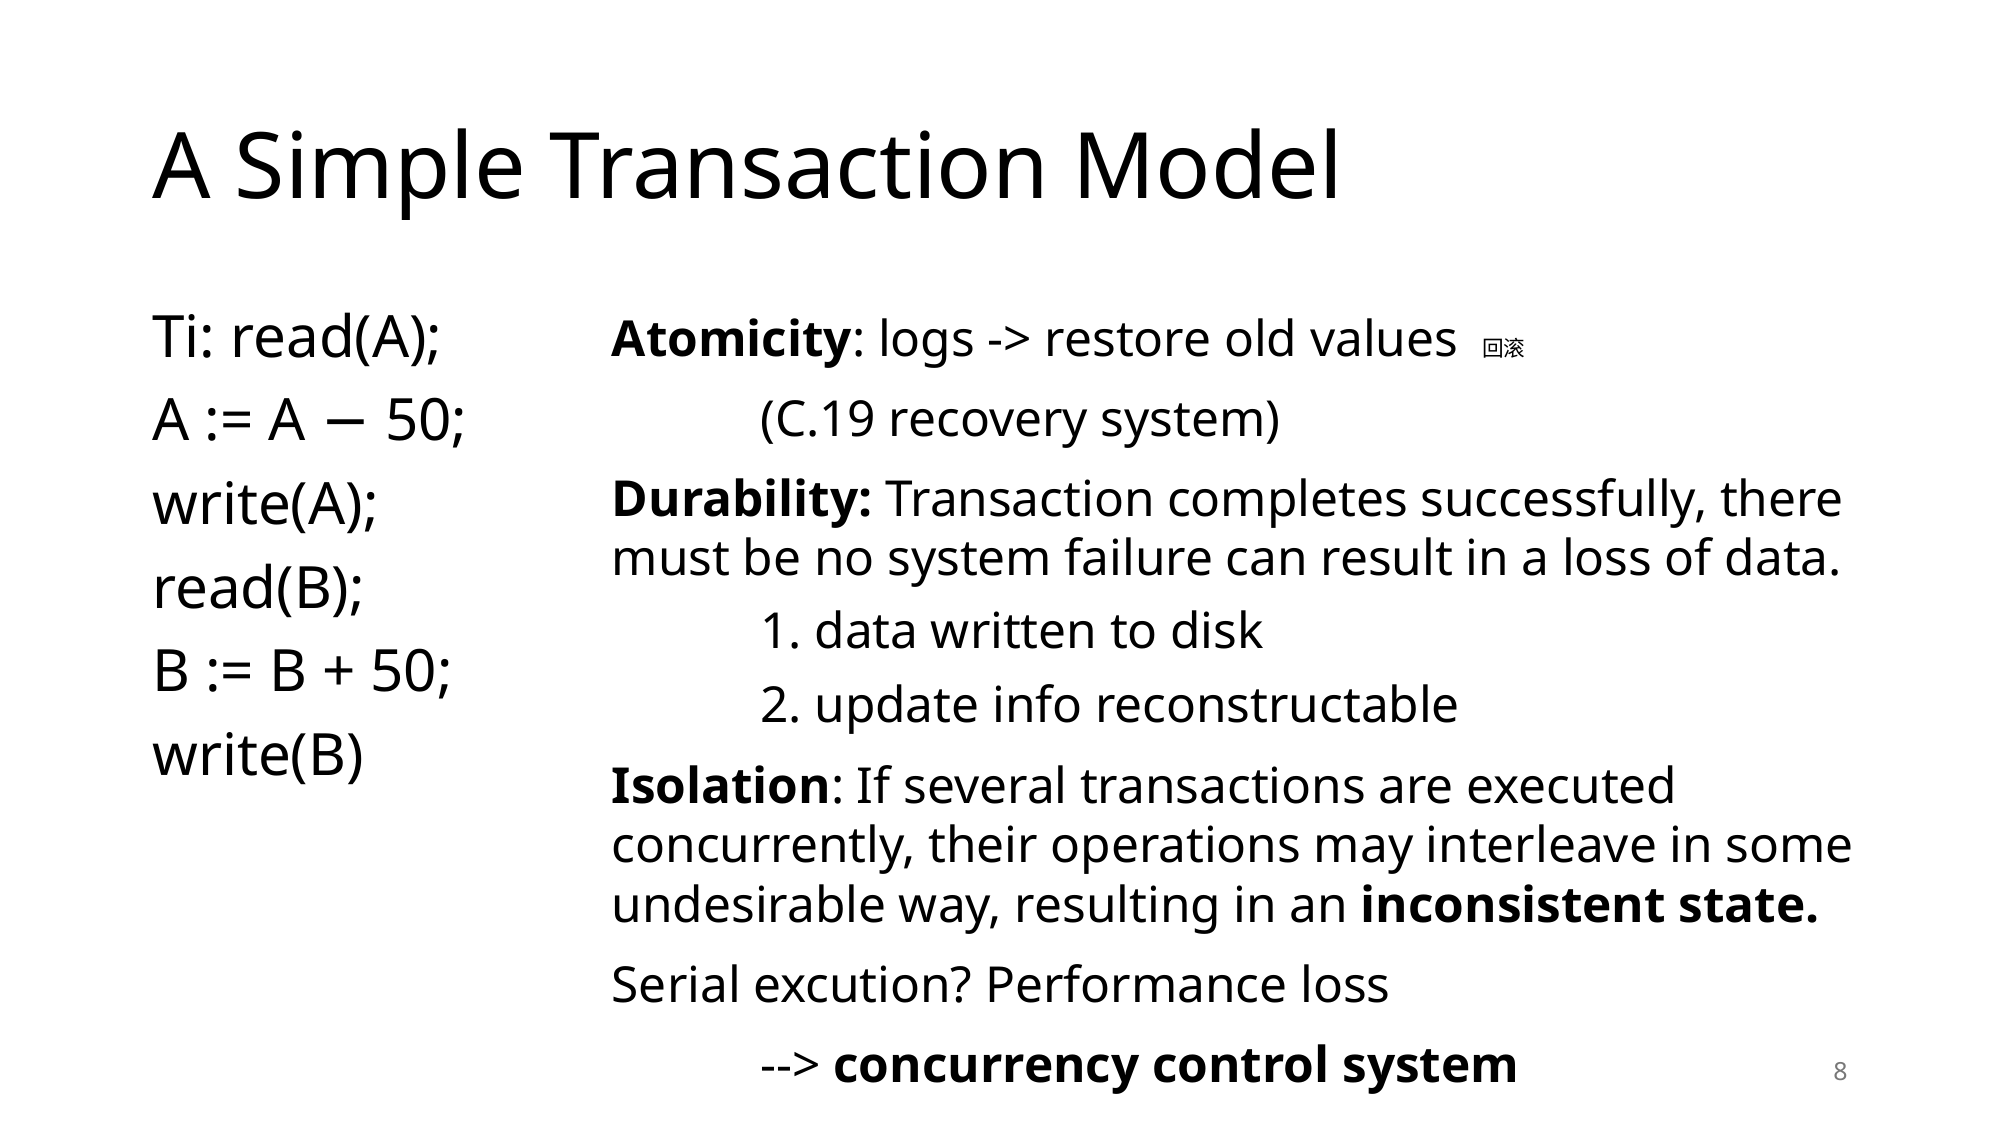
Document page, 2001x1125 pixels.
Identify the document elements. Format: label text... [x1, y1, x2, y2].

title A Simple Transaction Model [137, 59, 1863, 278]
list Atomicity: logs -> restore old values 回滚 (C.19 recovery system) Durability: Transaction completes successfully, there must be no system failure can result in a loss of data. 1. data written to disk 2. update info reconstructable Isolation: If several transactions are executed concurrently, their operations may interleave in some undesirable way, resulting in an inconsistent state. Serial excution? Performance loss --> concurrency control system [596, 299, 1977, 1105]
text_box Ti: read(A); A := A − 50; write(A); read(B); B := B + 50; write(B) [137, 299, 543, 1014]
slide_number 8 [1412, 1042, 1863, 1103]
